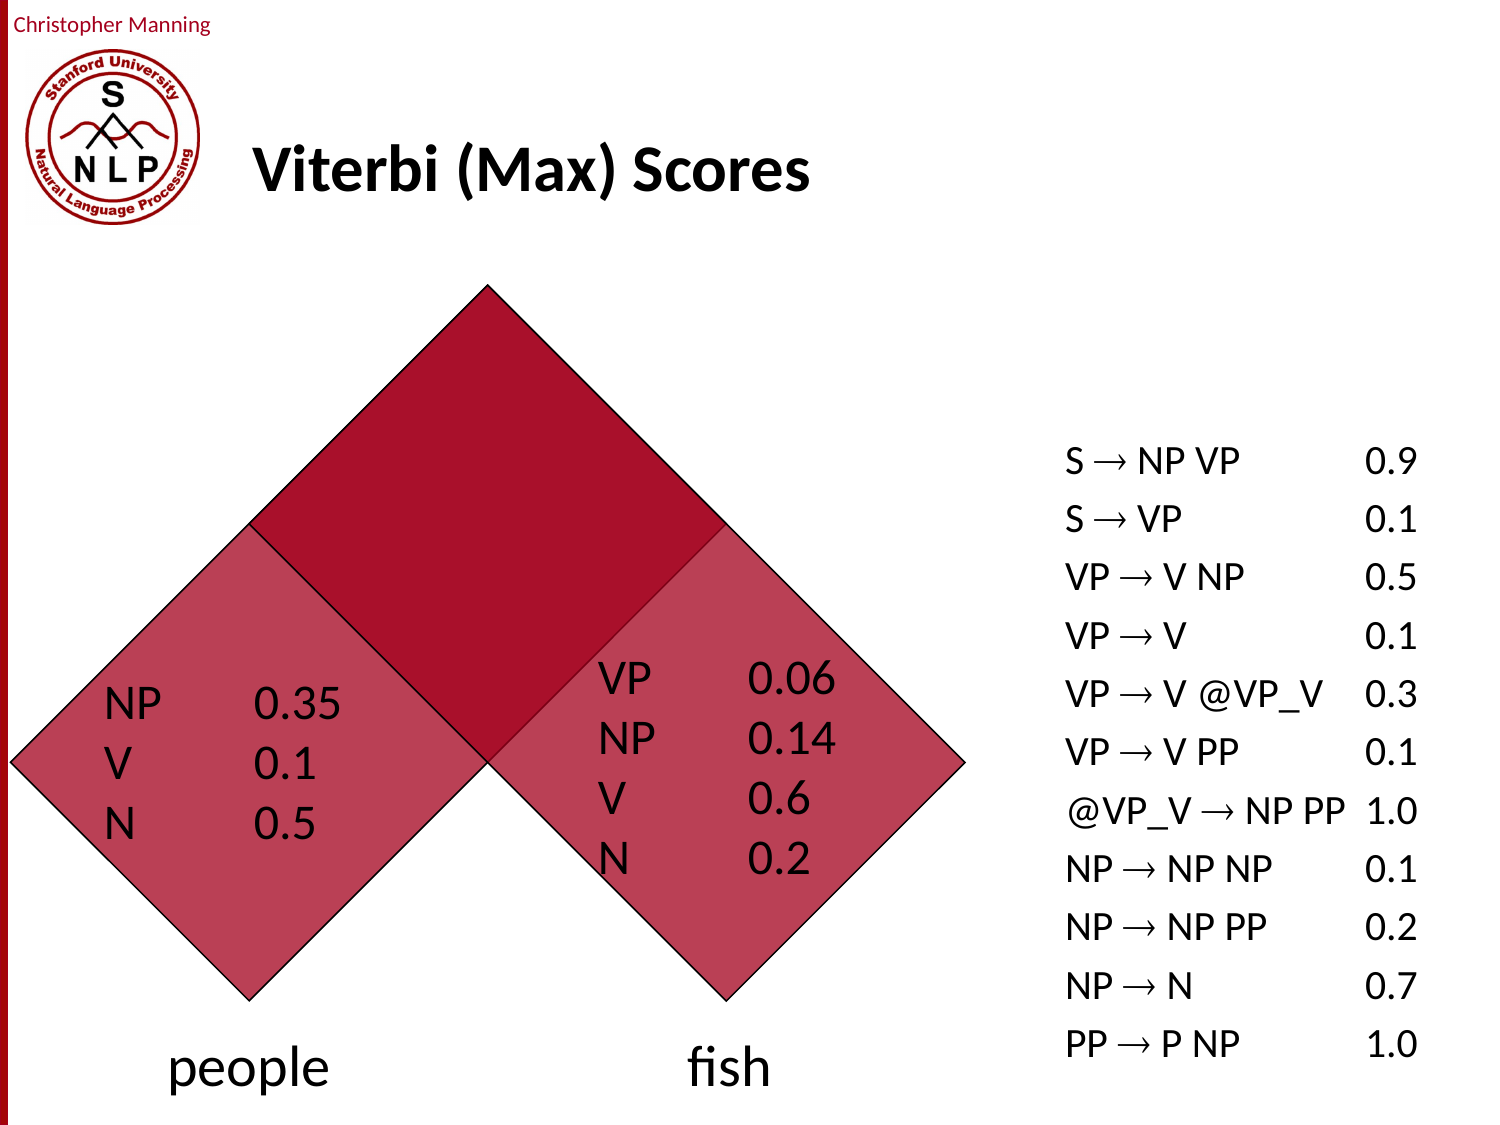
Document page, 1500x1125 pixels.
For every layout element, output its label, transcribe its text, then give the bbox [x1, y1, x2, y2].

text_box S  NP VP 0.9 S  VP 0.1 VP  V NP 0.5 VP  V 0.1 VP  V @VP_V 0.3 VP  V PP 0.1 @VP_V  NP PP 1.0 NP  NP NP 0.1 NP  NP PP 0.2 NP  N 0.7 PP  P NP 1.0 [1050, 424, 1450, 1100]
picture [25, 49, 200, 225]
title Viterbi (Max) Scores [237, 50, 1450, 213]
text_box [87, 424, 854, 1107]
